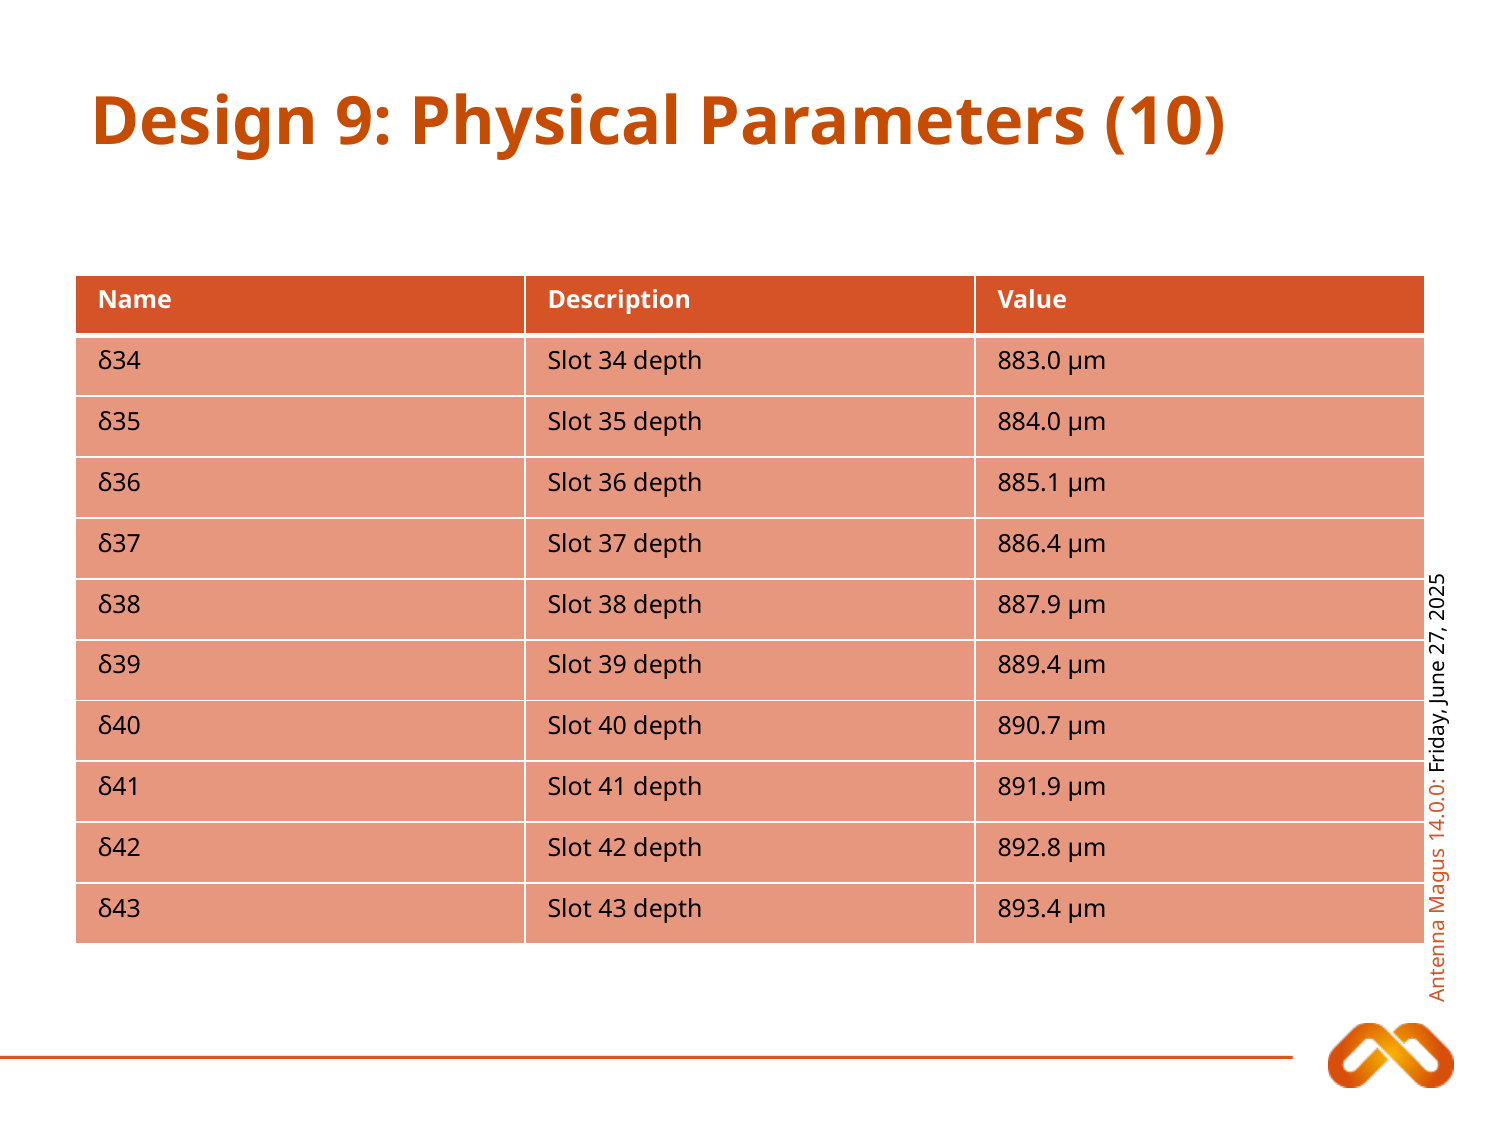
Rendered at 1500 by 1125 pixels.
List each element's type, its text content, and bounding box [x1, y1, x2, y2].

table_header Name [76, 281, 524, 333]
table_cell δ43 [76, 884, 524, 943]
table_cell Slot 42 depth [526, 823, 974, 882]
table_cell δ39 [76, 641, 524, 700]
table_cell 883.0 μm [976, 338, 1424, 395]
picture [1328, 1023, 1454, 1088]
table_cell 886.4 μm [976, 519, 1424, 578]
table_cell δ35 [76, 397, 524, 456]
table_cell 884.0 μm [976, 397, 1424, 456]
table_cell Slot 36 depth [526, 458, 974, 517]
table_cell δ36 [76, 458, 524, 517]
title Design 9: Physical Parameters (10) [74, 24, 1426, 213]
table_cell Slot 34 depth [526, 338, 974, 395]
picture [0, 902, 1294, 1059]
table_cell δ38 [76, 580, 524, 639]
table_cell 893.4 μm [976, 884, 1424, 943]
table_cell Slot 35 depth [526, 397, 974, 456]
table_header Description [526, 281, 974, 333]
table_cell Slot 43 depth [526, 884, 974, 943]
table_cell 887.9 μm [976, 580, 1424, 639]
table_cell 892.8 μm [976, 823, 1424, 882]
table_cell Slot 40 depth [526, 701, 974, 760]
table_cell 890.7 μm [976, 701, 1424, 760]
table_cell δ34 [76, 338, 524, 395]
table_cell δ37 [76, 519, 524, 578]
table_cell 891.9 μm [976, 762, 1424, 821]
table_cell δ41 [76, 762, 524, 821]
table_cell δ42 [76, 823, 524, 882]
table_cell Slot 38 depth [526, 580, 974, 639]
table_cell Slot 37 depth [526, 519, 974, 578]
table_cell Slot 39 depth [526, 641, 974, 700]
table_cell 885.1 μm [976, 458, 1424, 517]
table_cell Slot 41 depth [526, 762, 974, 821]
text_box [74, 224, 1425, 281]
table_header Value [976, 281, 1424, 333]
table_cell δ40 [76, 701, 524, 760]
table_cell 889.4 μm [976, 641, 1424, 700]
